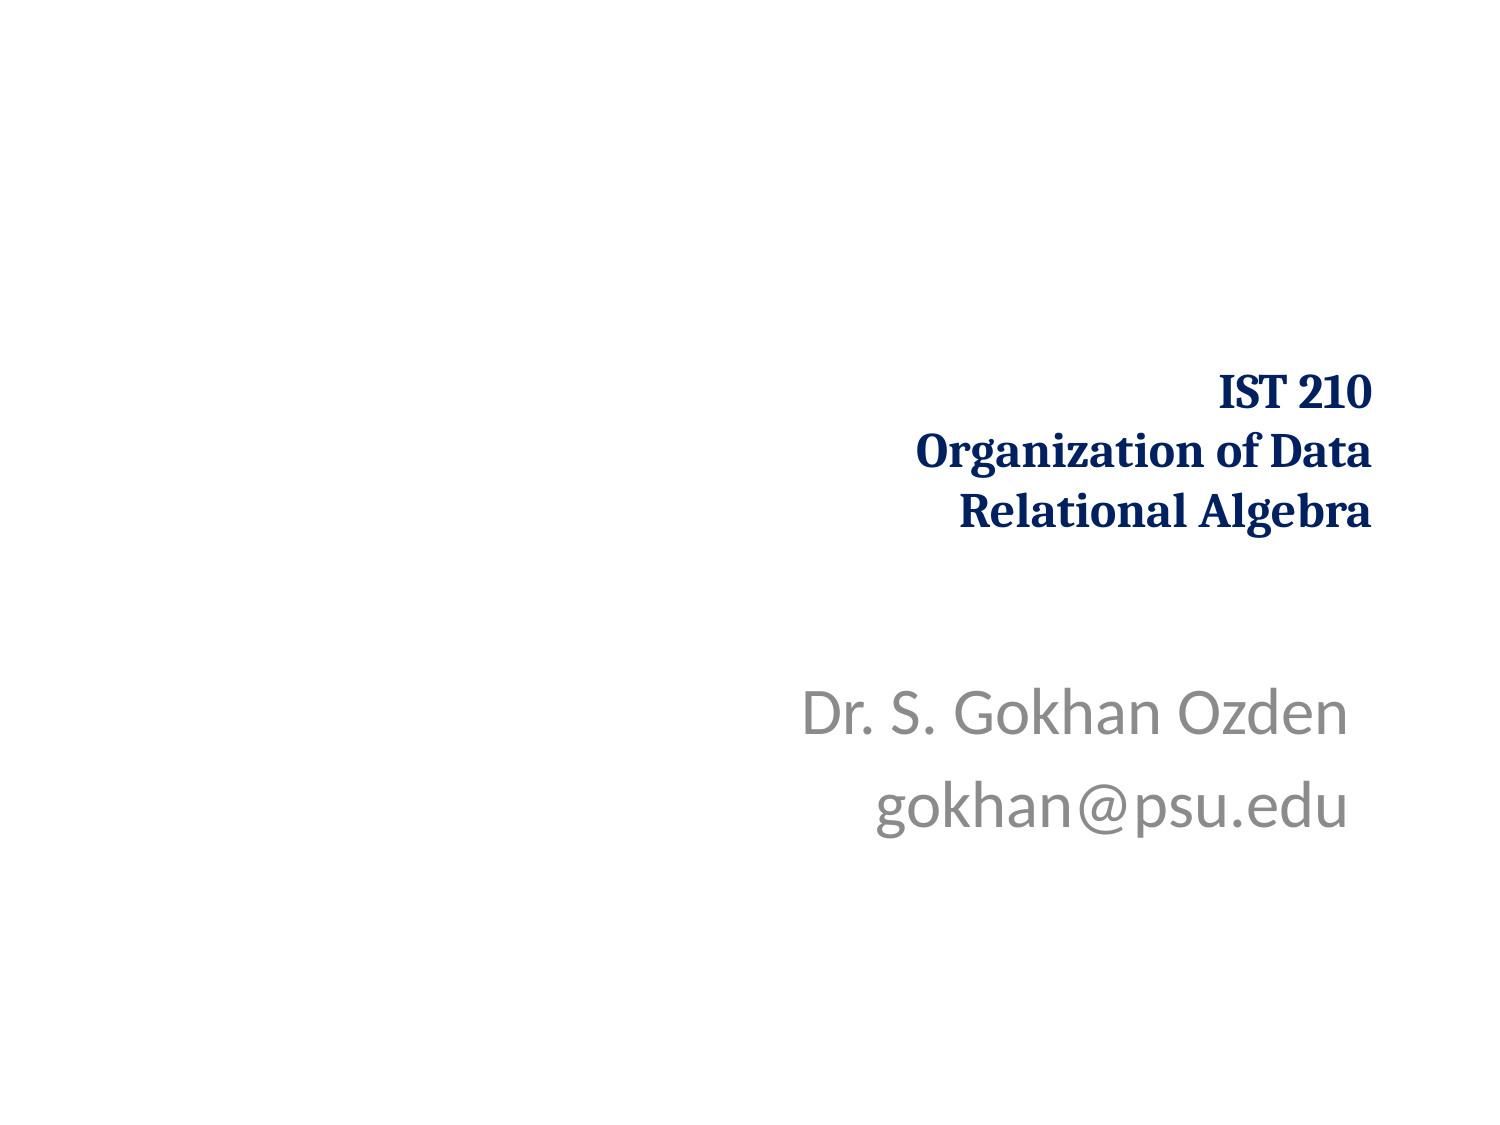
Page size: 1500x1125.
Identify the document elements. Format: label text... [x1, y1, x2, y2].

subtitle Dr. S. Gokhan Ozden gokhan@psu.edu [502, 660, 1365, 876]
title IST 210 Organization of Data Relational Algebra [112, 349, 1388, 591]
